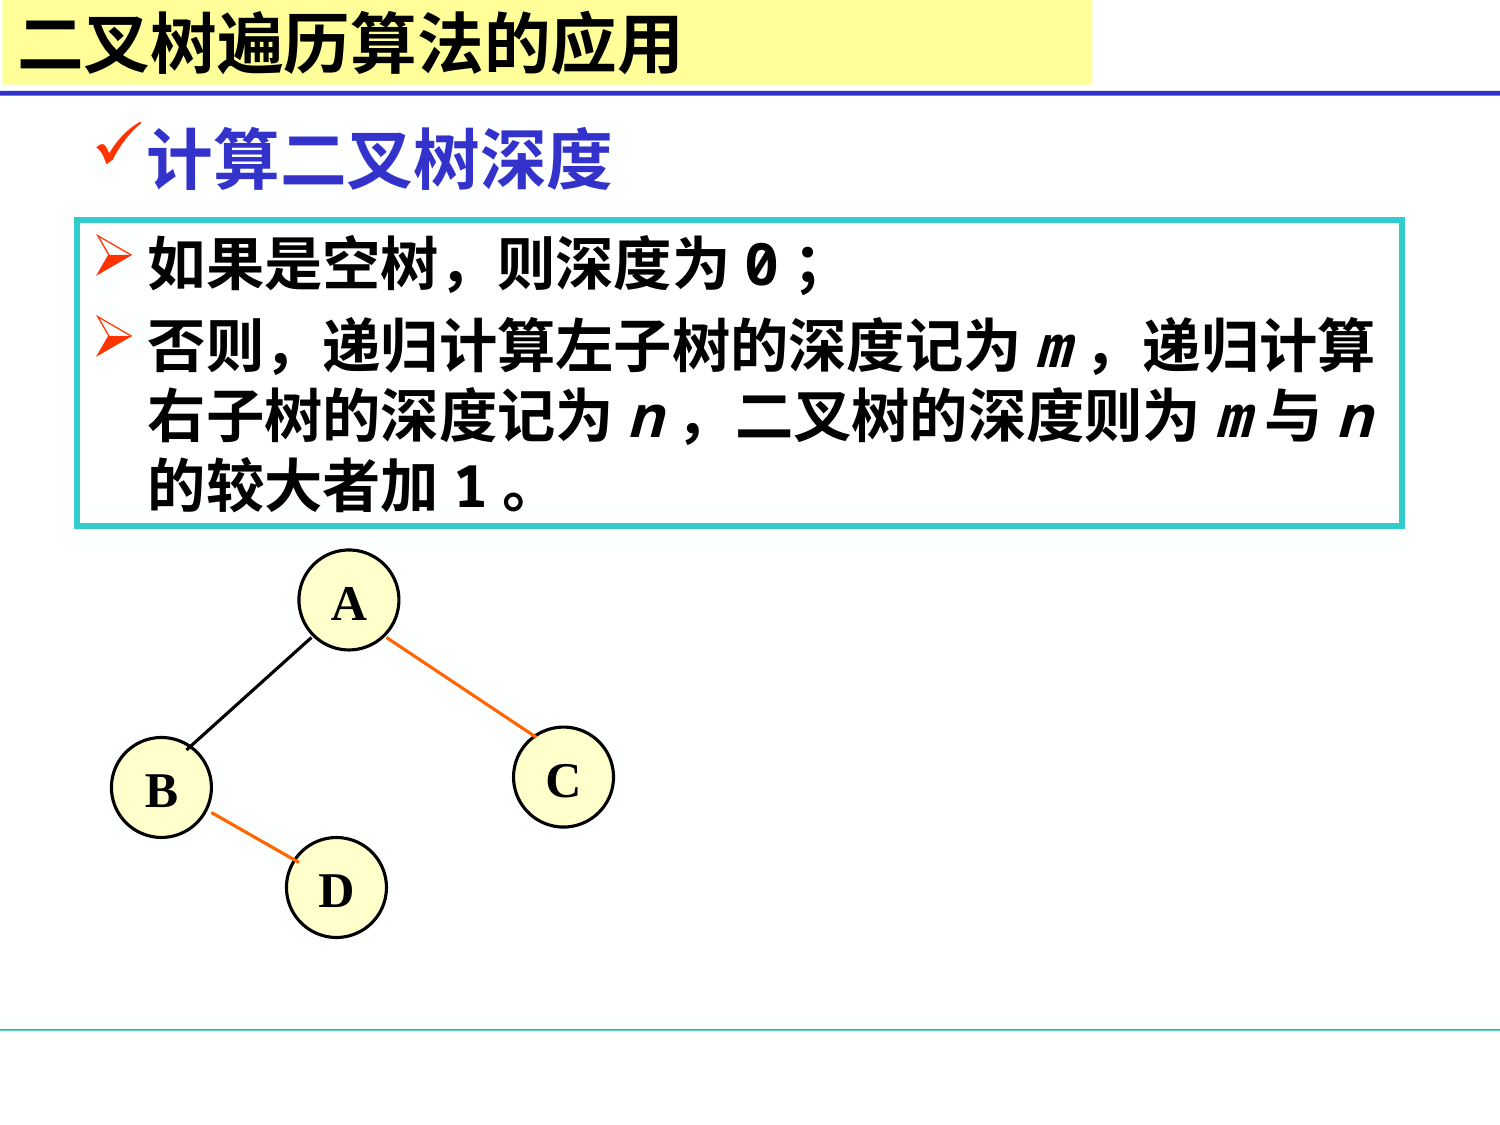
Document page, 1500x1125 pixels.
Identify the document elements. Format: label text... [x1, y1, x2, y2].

text_box 计算二叉树深度 [76, 110, 880, 205]
text_box 二叉树遍历算法的应用 [2, 0, 1093, 85]
text_box 如果是空树，则深度为0； 否则，递归计算左子树的深度记为m，递归计算右子树的深度记为n，二叉树的深度则为m与n的较大者加1。 [76, 219, 1403, 527]
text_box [111, 549, 614, 938]
